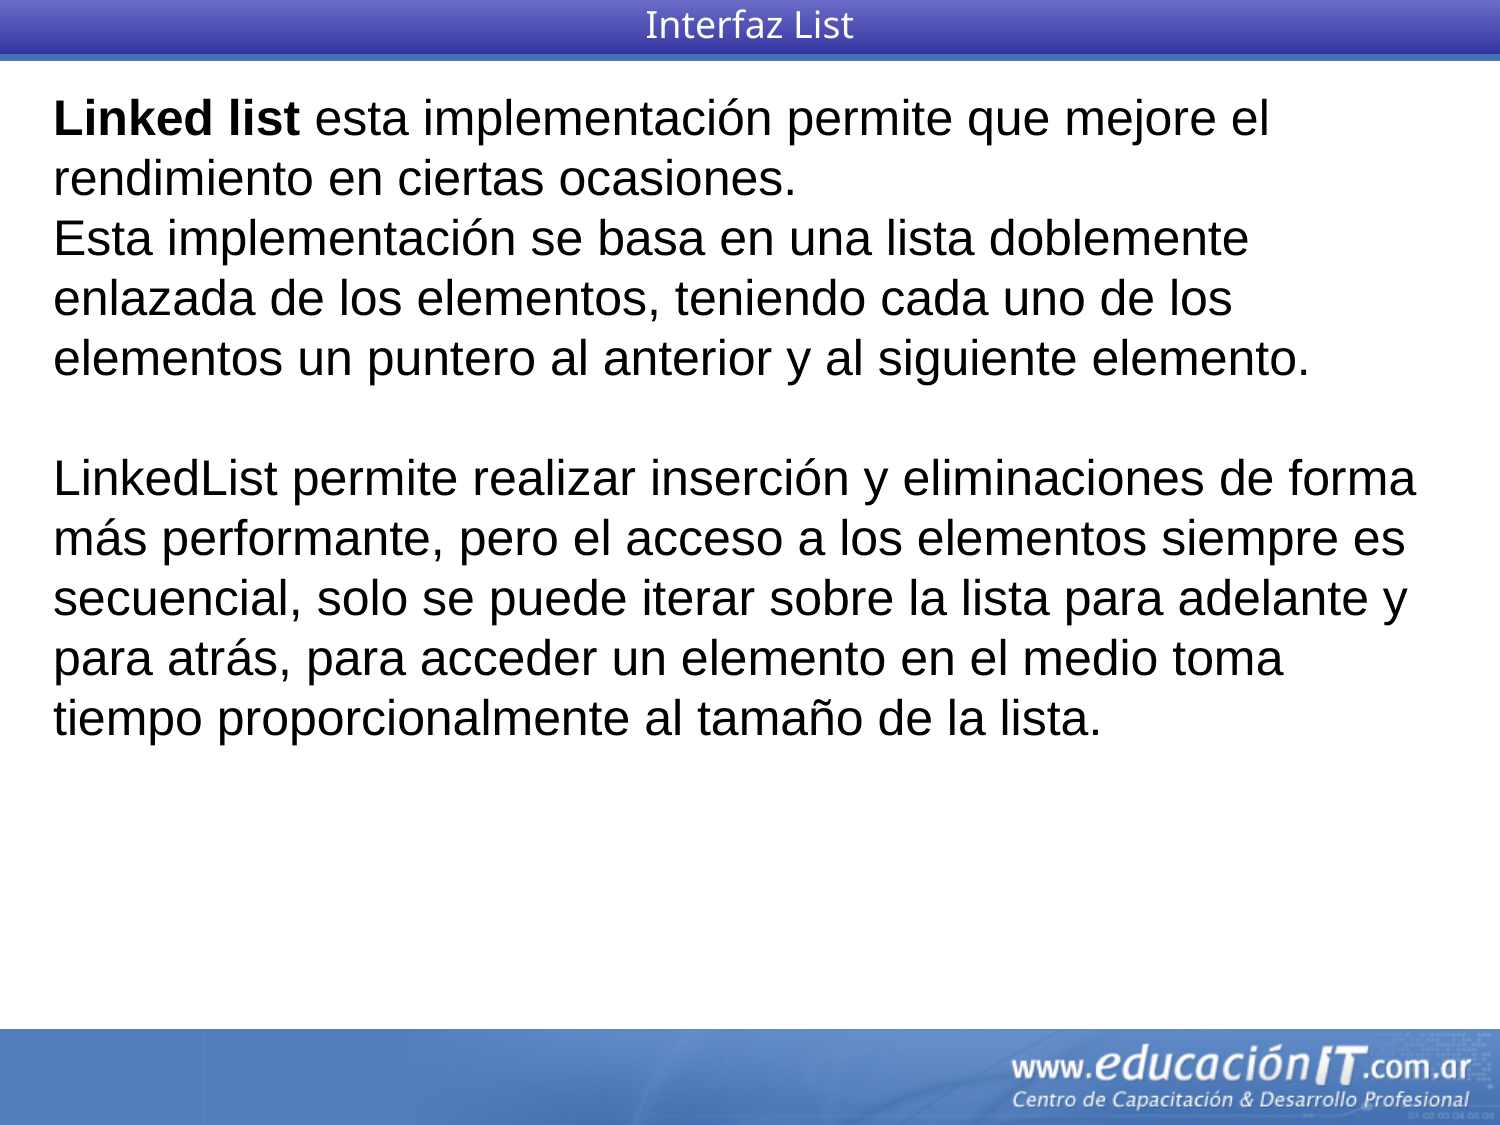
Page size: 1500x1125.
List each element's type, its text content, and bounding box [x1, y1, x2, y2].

text_box Interfaz List [0, 0, 1500, 54]
picture [0, 54, 1500, 61]
text_box Linked list esta implementación permite que mejore el rendimiento en ciertas ocasiones. Esta implementación se basa en una lista doblemente enlazada de los elementos, teniendo cada uno de los elementos un puntero al anterior y al siguiente elemento. LinkedList permite realizar inserción y eliminaciones de forma más performante, pero el acceso a los elementos siempre es secuencial, solo se puede iterar sobre la lista para adelante y para atrás, para acceder un elemento en el medio toma tiempo proporcionalmente al tamaño de la lista. [38, 78, 1462, 753]
picture [0, 1029, 1500, 1125]
